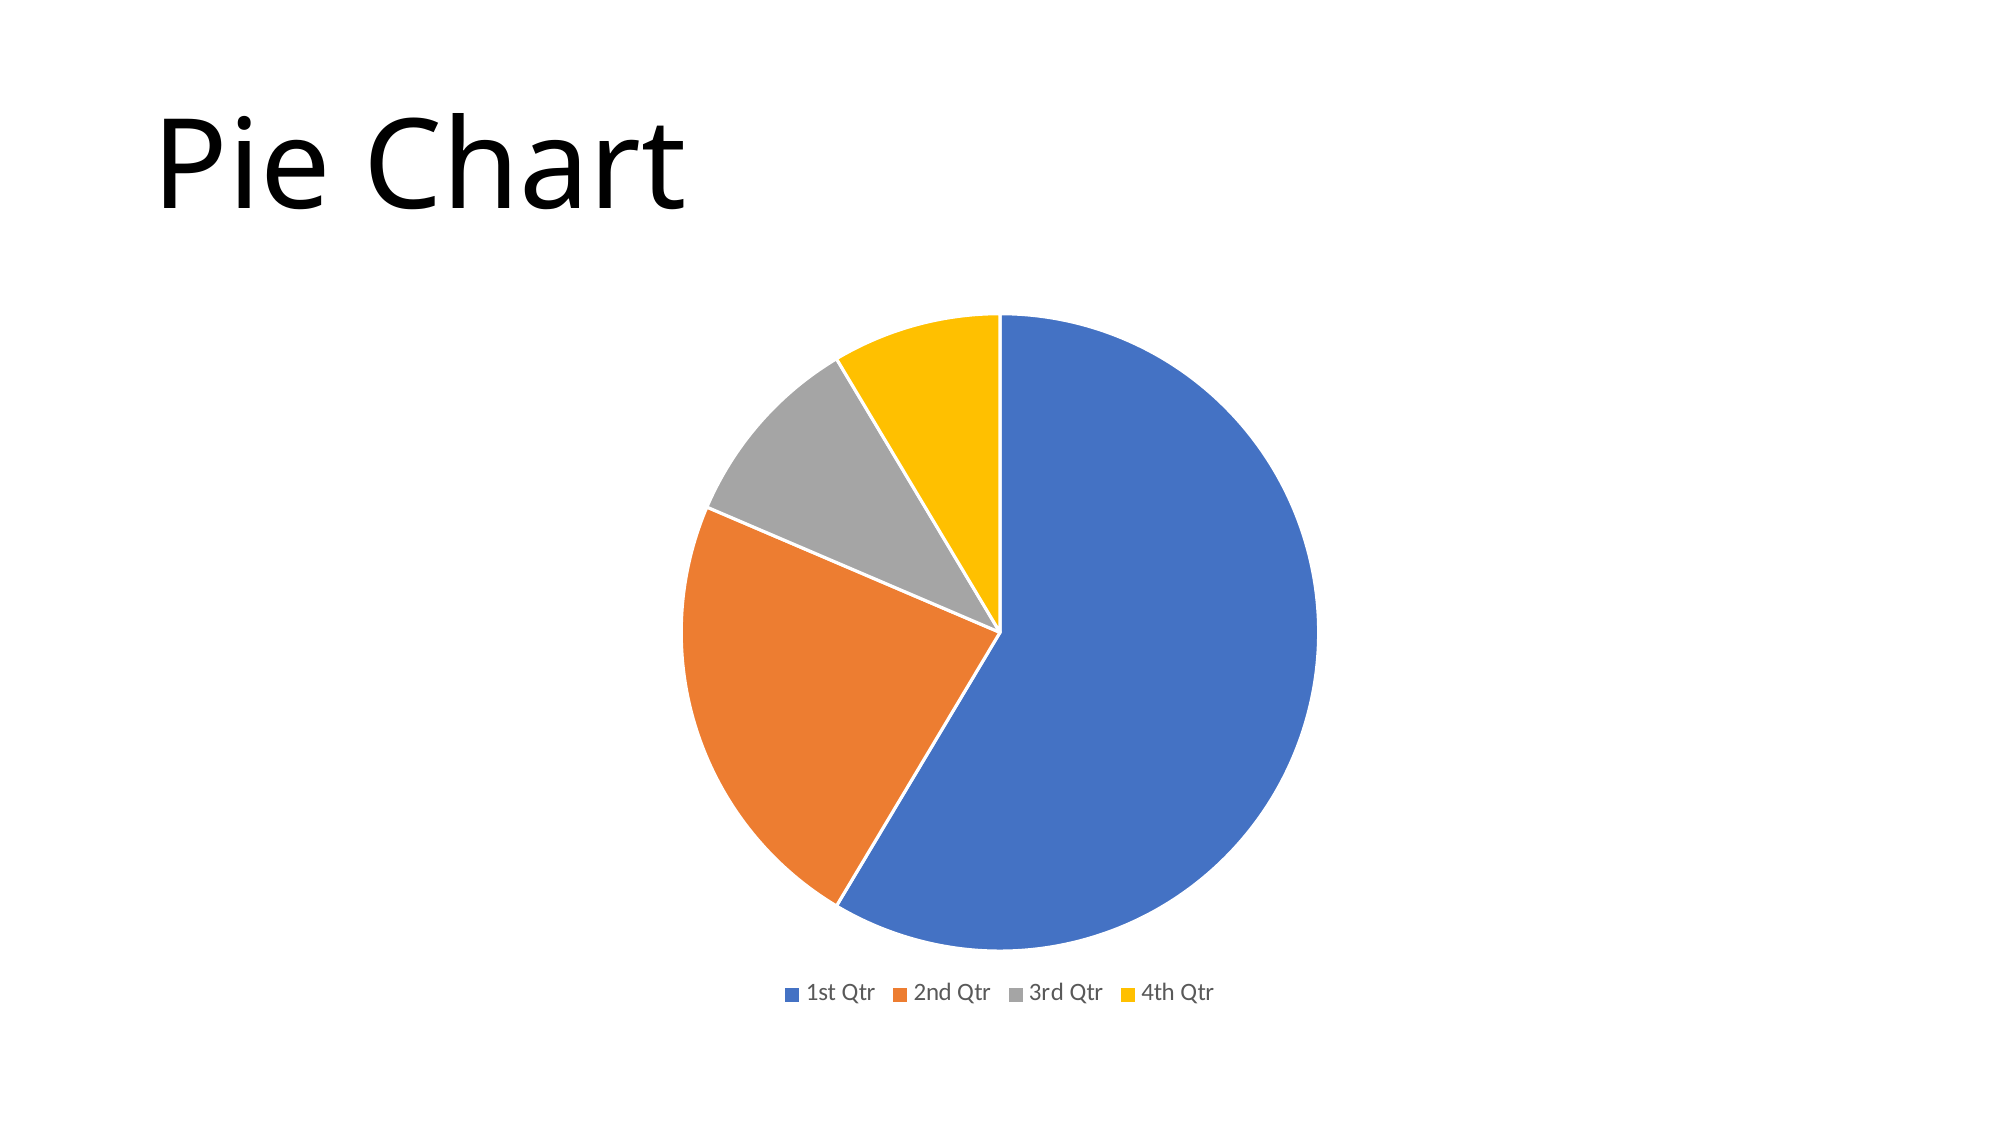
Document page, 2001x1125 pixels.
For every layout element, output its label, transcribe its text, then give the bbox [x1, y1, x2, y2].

chart [137, 299, 1863, 1014]
title Pie Chart [137, 59, 1863, 278]
